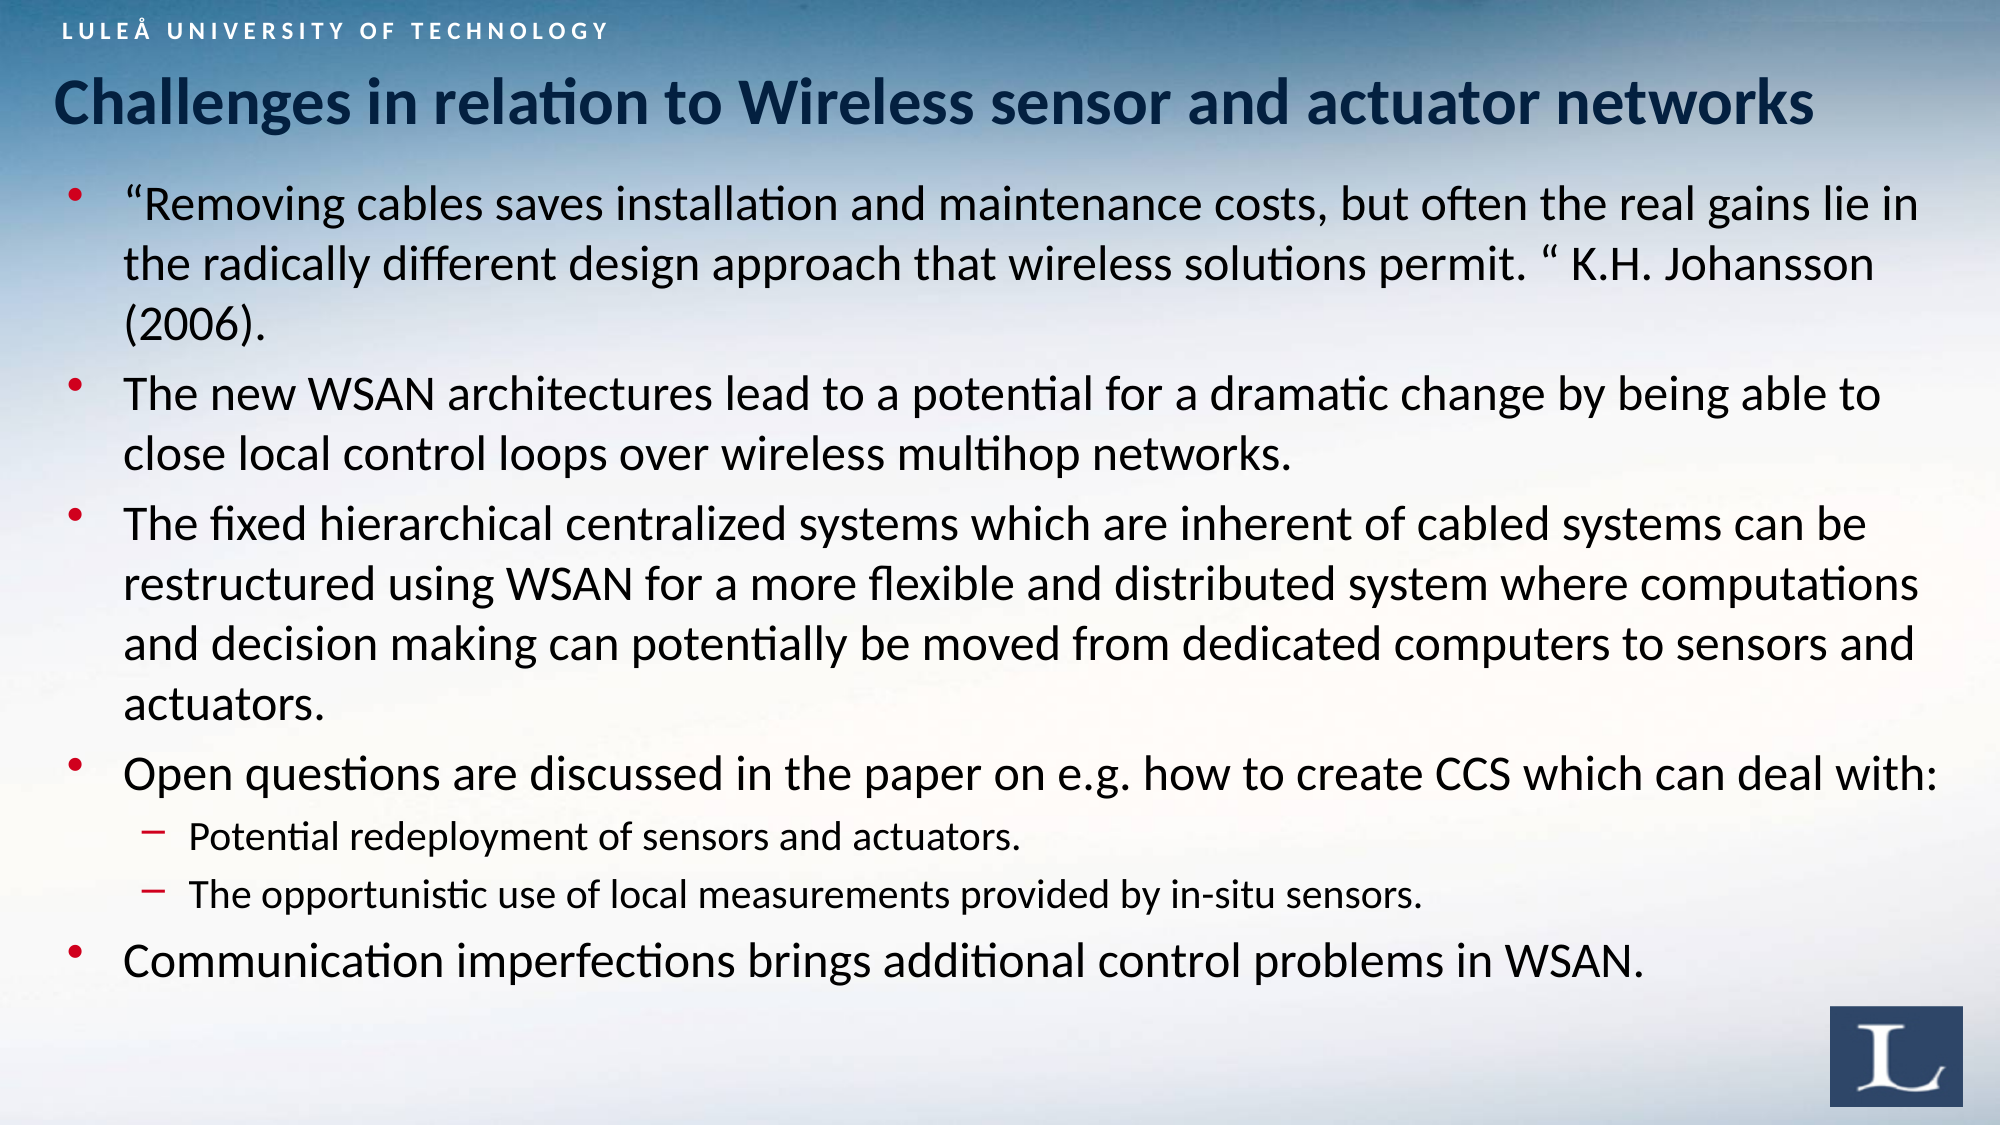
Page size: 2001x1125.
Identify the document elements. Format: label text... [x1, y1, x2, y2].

list “Removing cables saves installation and maintenance costs, but often the real gains lie in the radically different design approach that wireless solutions permit. “ K.H. Johansson (2006). The new WSAN architectures lead to a potential for a dramatic change by being able to close local control loops over wireless multihop networks. The fixed hierarchical centralized systems which are inherent of cabled systems can be restructured using WSAN for a more flexible and distributed system where computations and decision making can potentially be moved from dedicated computers to sensors and actuators. Open questions are discussed in the paper on e.g. how to create CCS which can deal with: Potential redeployment of sensors and actuators. The opportunistic use of local measurements provided by in-situ sensors. Communication imperfections brings additional control problems in WSAN. [51, 163, 1958, 1001]
picture [0, 0, 2000, 1125]
title Challenges in relation to Wireless sensor and actuator networks [54, 58, 1955, 163]
